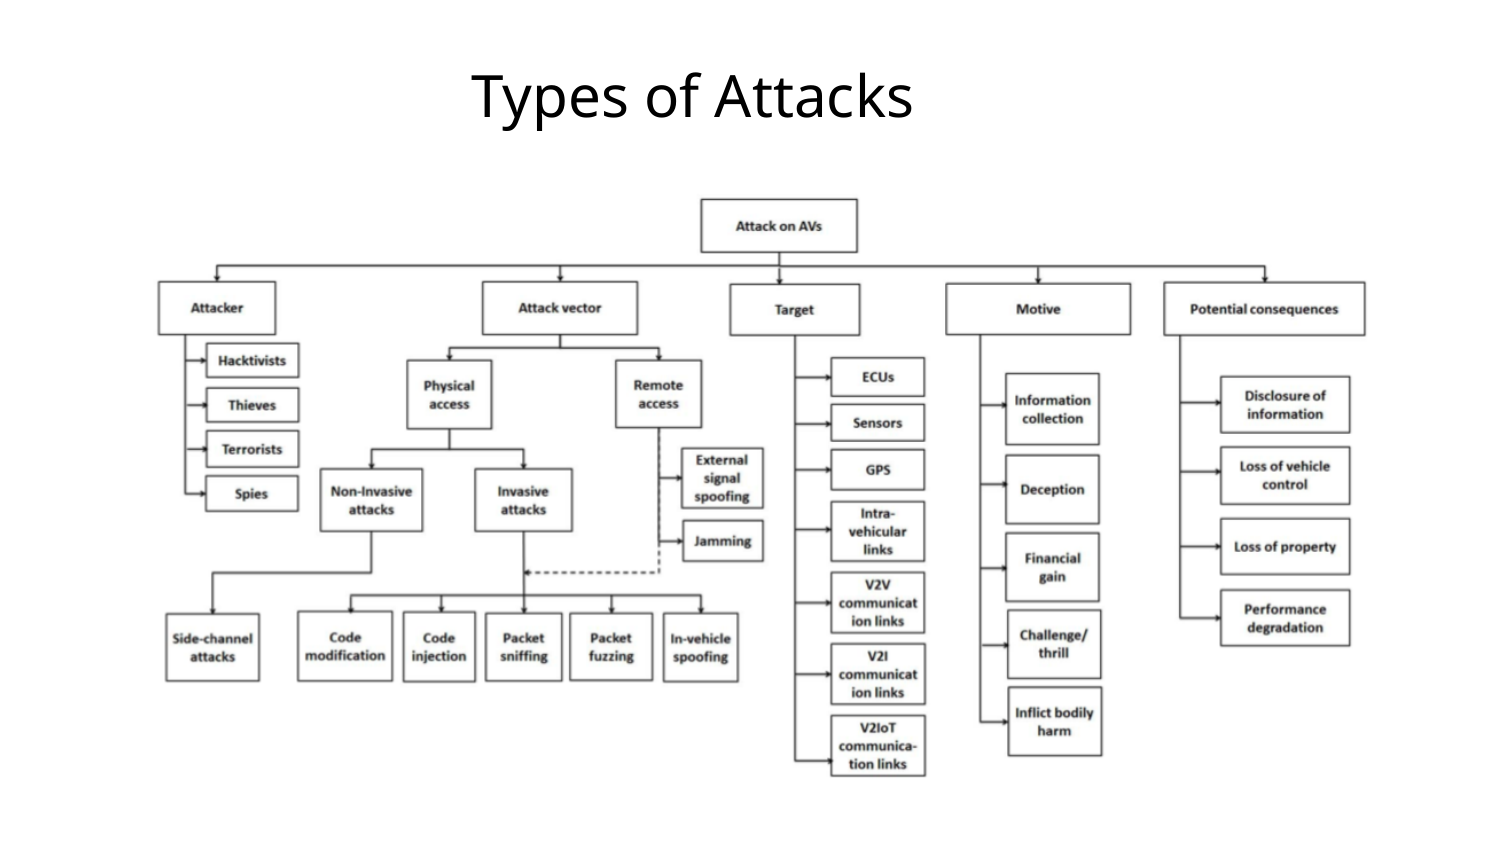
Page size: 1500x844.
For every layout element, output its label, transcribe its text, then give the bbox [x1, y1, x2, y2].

subtitle Types of Attacks [51, 43, 1449, 174]
picture [99, 167, 1452, 795]
